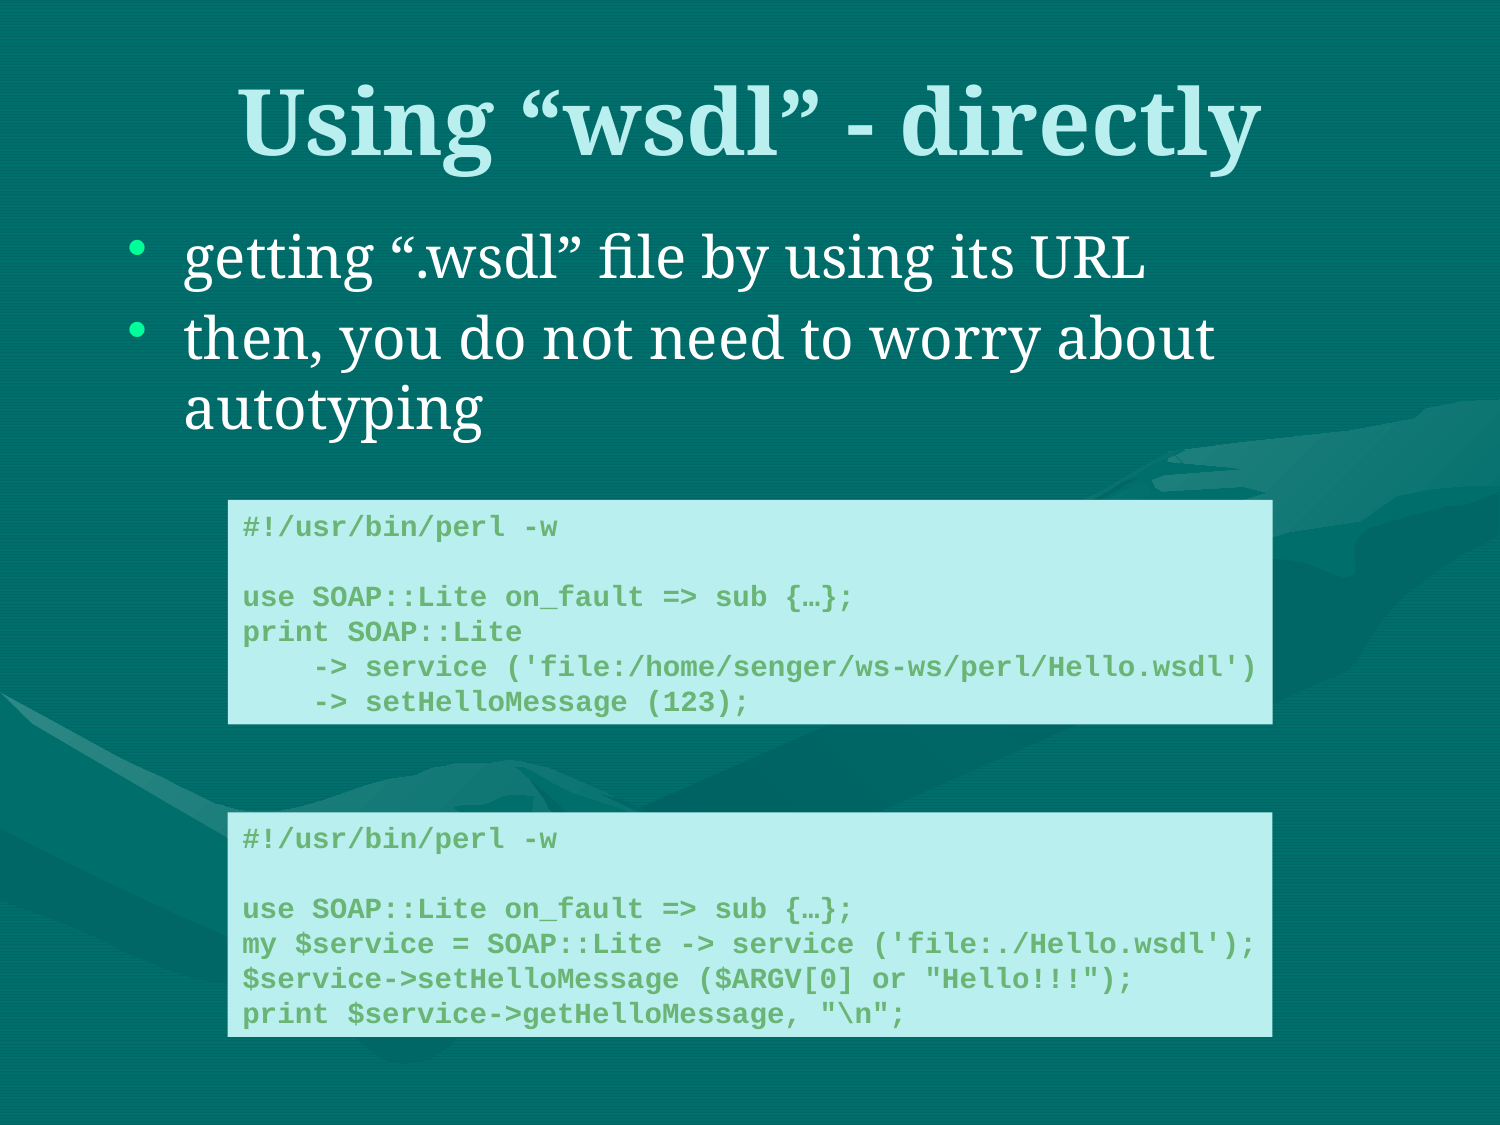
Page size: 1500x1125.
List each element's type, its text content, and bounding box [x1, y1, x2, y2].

text_box getting “.wsdl” file by using its URL then, you do not need to worry about autotyping [112, 212, 1388, 488]
text_box #!/usr/bin/perl -w use SOAP::Lite on_fault => sub {…}; print SOAP::Lite -> service ('file:/home/senger/ws-ws/perl/Hello.wsdl') -> setHelloMessage (123); [227, 499, 1273, 725]
text_box #!/usr/bin/perl -w use SOAP::Lite on_fault => sub {…}; my $service = SOAP::Lite -> service ('file:./Hello.wsdl'); $service->setHelloMessage ($ARGV[0] or "Hello!!!"); print $service->getHelloMessage, "\n"; [227, 812, 1273, 1037]
title Using “wsdl” - directly [112, 24, 1388, 212]
